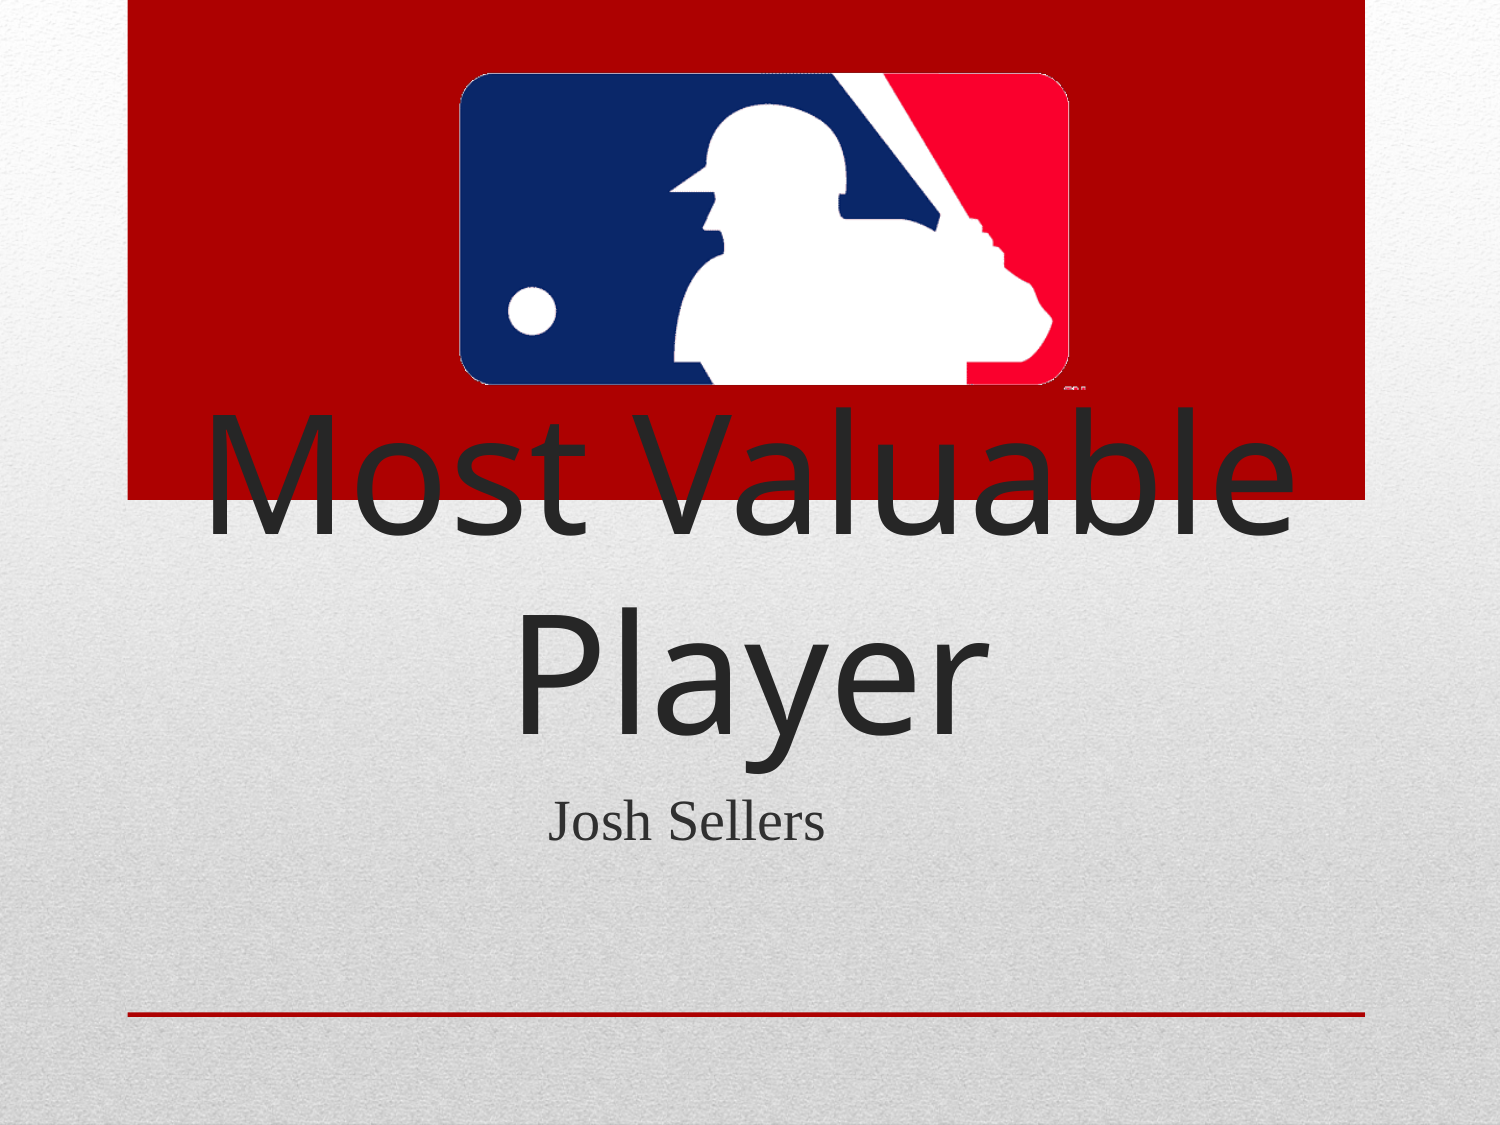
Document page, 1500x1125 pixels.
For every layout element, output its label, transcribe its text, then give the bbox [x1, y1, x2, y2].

subtitle Josh Sellers [125, 774, 1250, 938]
title Most Valuable Player [0, 525, 1500, 775]
picture [450, 66, 1088, 391]
